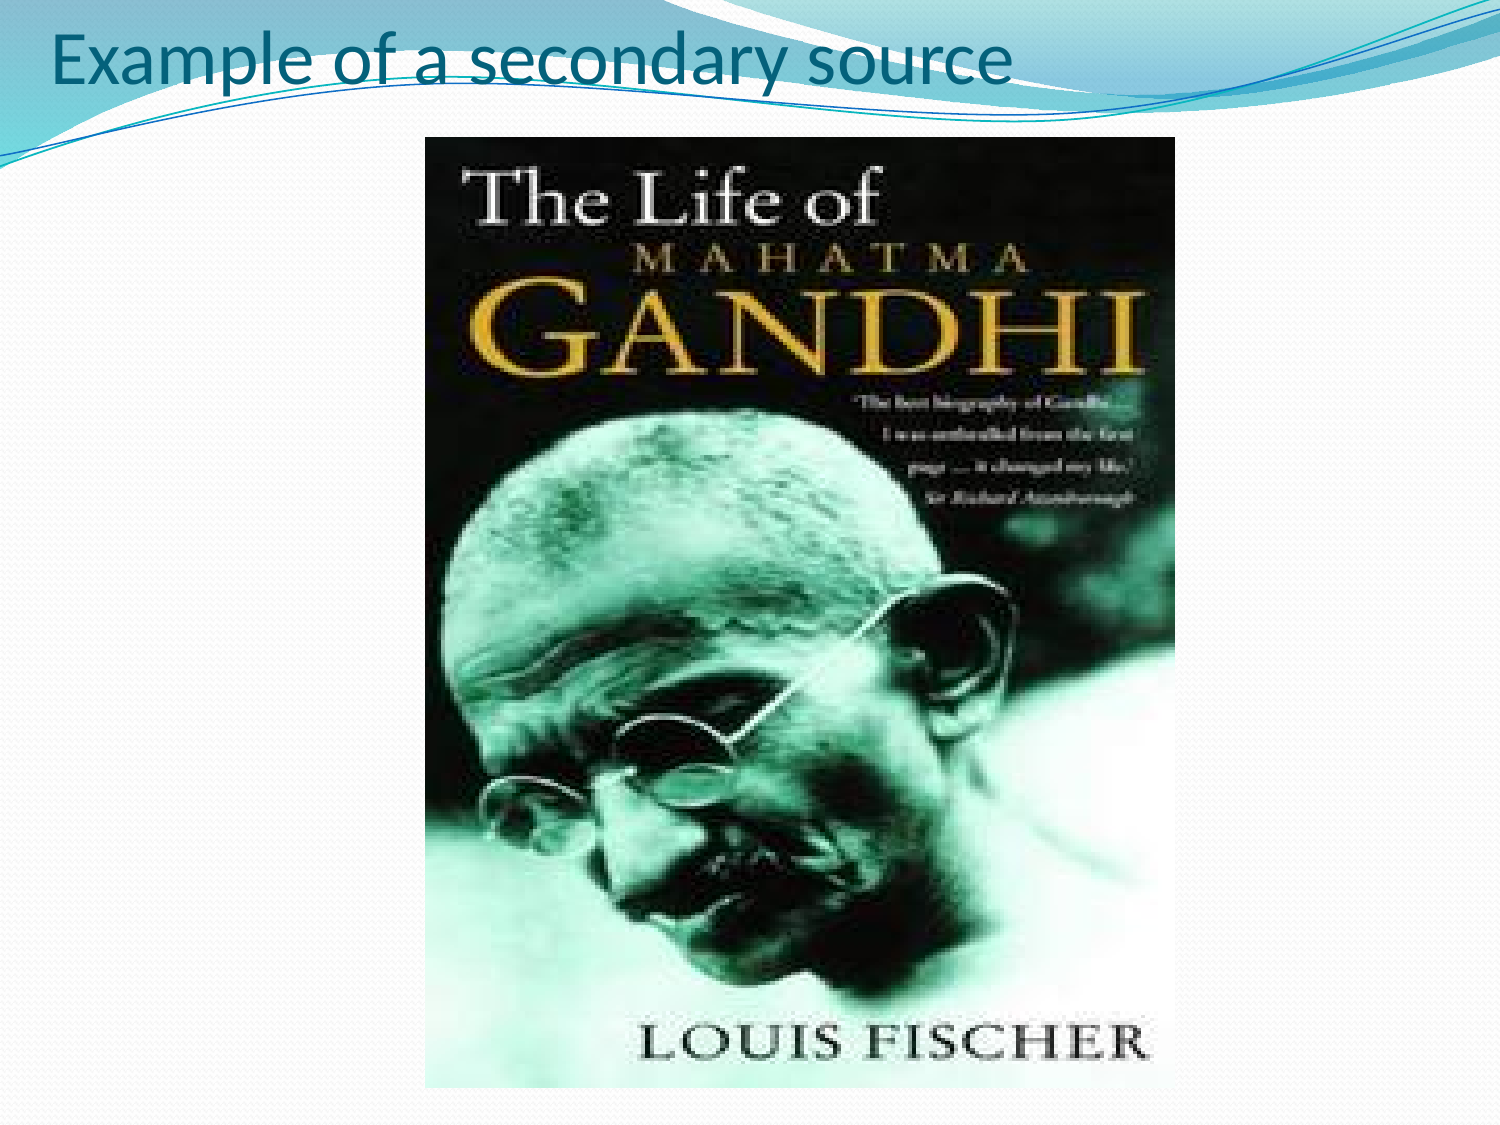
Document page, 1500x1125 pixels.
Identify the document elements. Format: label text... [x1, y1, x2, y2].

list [424, 137, 1176, 1088]
title Example of a secondary source [50, 0, 1400, 100]
